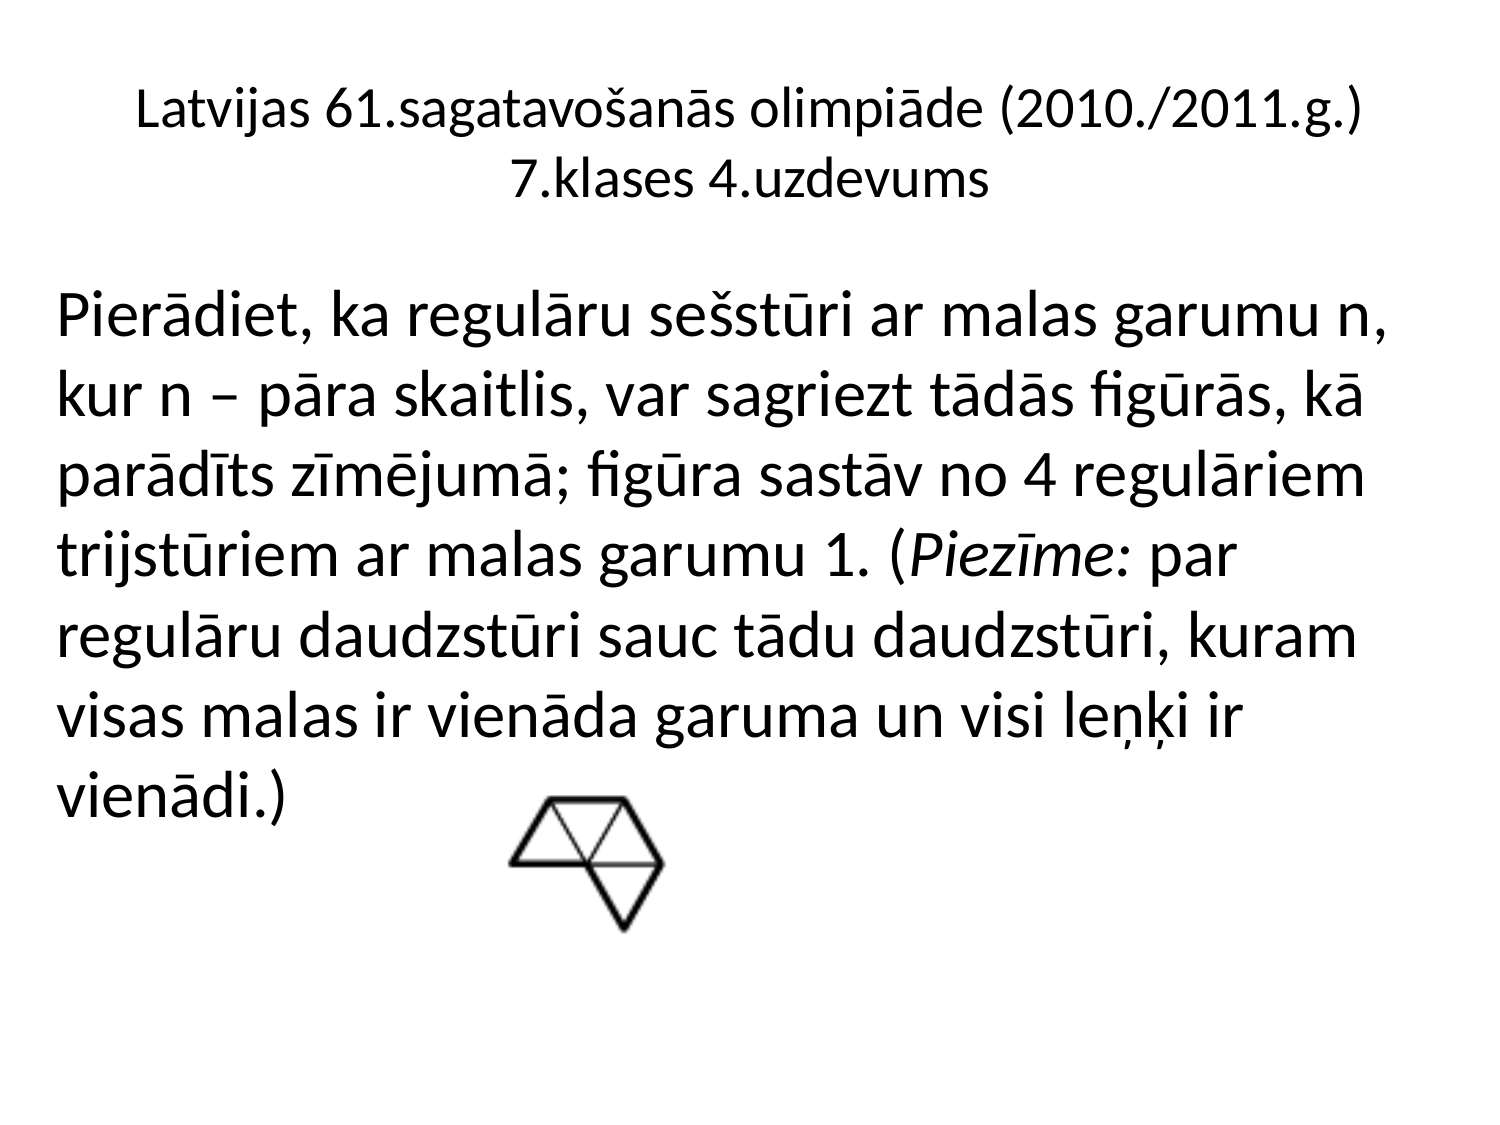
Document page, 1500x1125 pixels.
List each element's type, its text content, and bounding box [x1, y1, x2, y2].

list Pierādiet, ka regulāru sešstūri ar malas garumu n, kur n – pāra skaitlis, var sagriezt tādās figūrās, kā parādīts zīmējumā; figūra sastāv no 4 regulāriem trijstūriem ar malas garumu 1. (Piezīme: par regulāru daudzstūri sauc tādu daudzstūri, kuram visas malas ir vienāda garuma un visi leņķi ir vienādi.) [41, 262, 1459, 1005]
picture [501, 774, 680, 953]
title Latvijas 61.sagatavošanās olimpiāde (2010./2011.g.) 7.klases 4.uzdevums [75, 45, 1425, 233]
